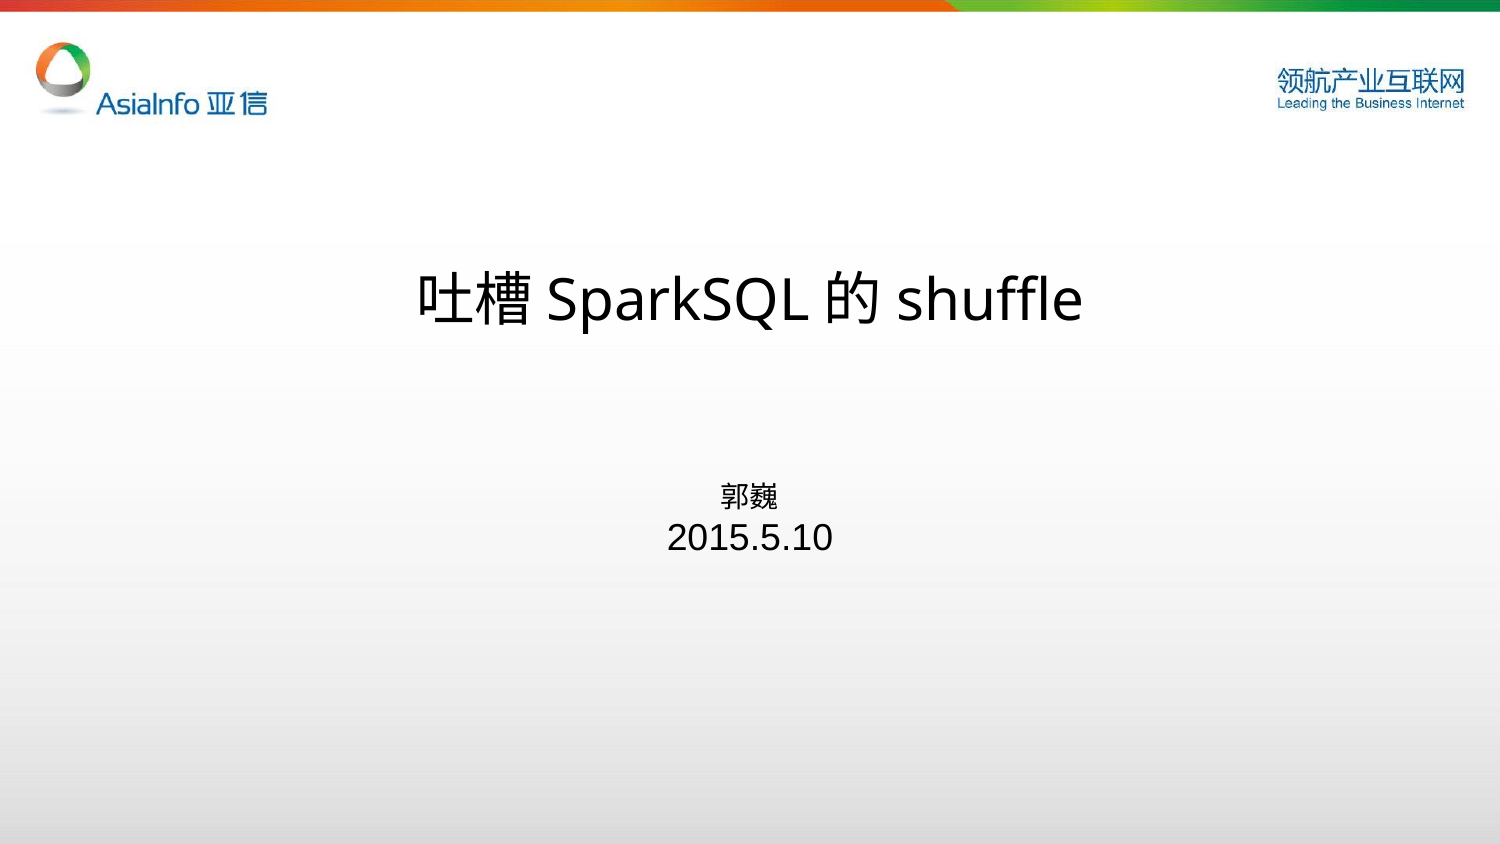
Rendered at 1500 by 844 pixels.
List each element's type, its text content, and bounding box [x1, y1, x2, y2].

picture [0, 0, 1500, 844]
list 郭巍 2015.5.10 [224, 477, 1276, 695]
title 吐槽SparkSQL的shuffle [111, 261, 1388, 444]
